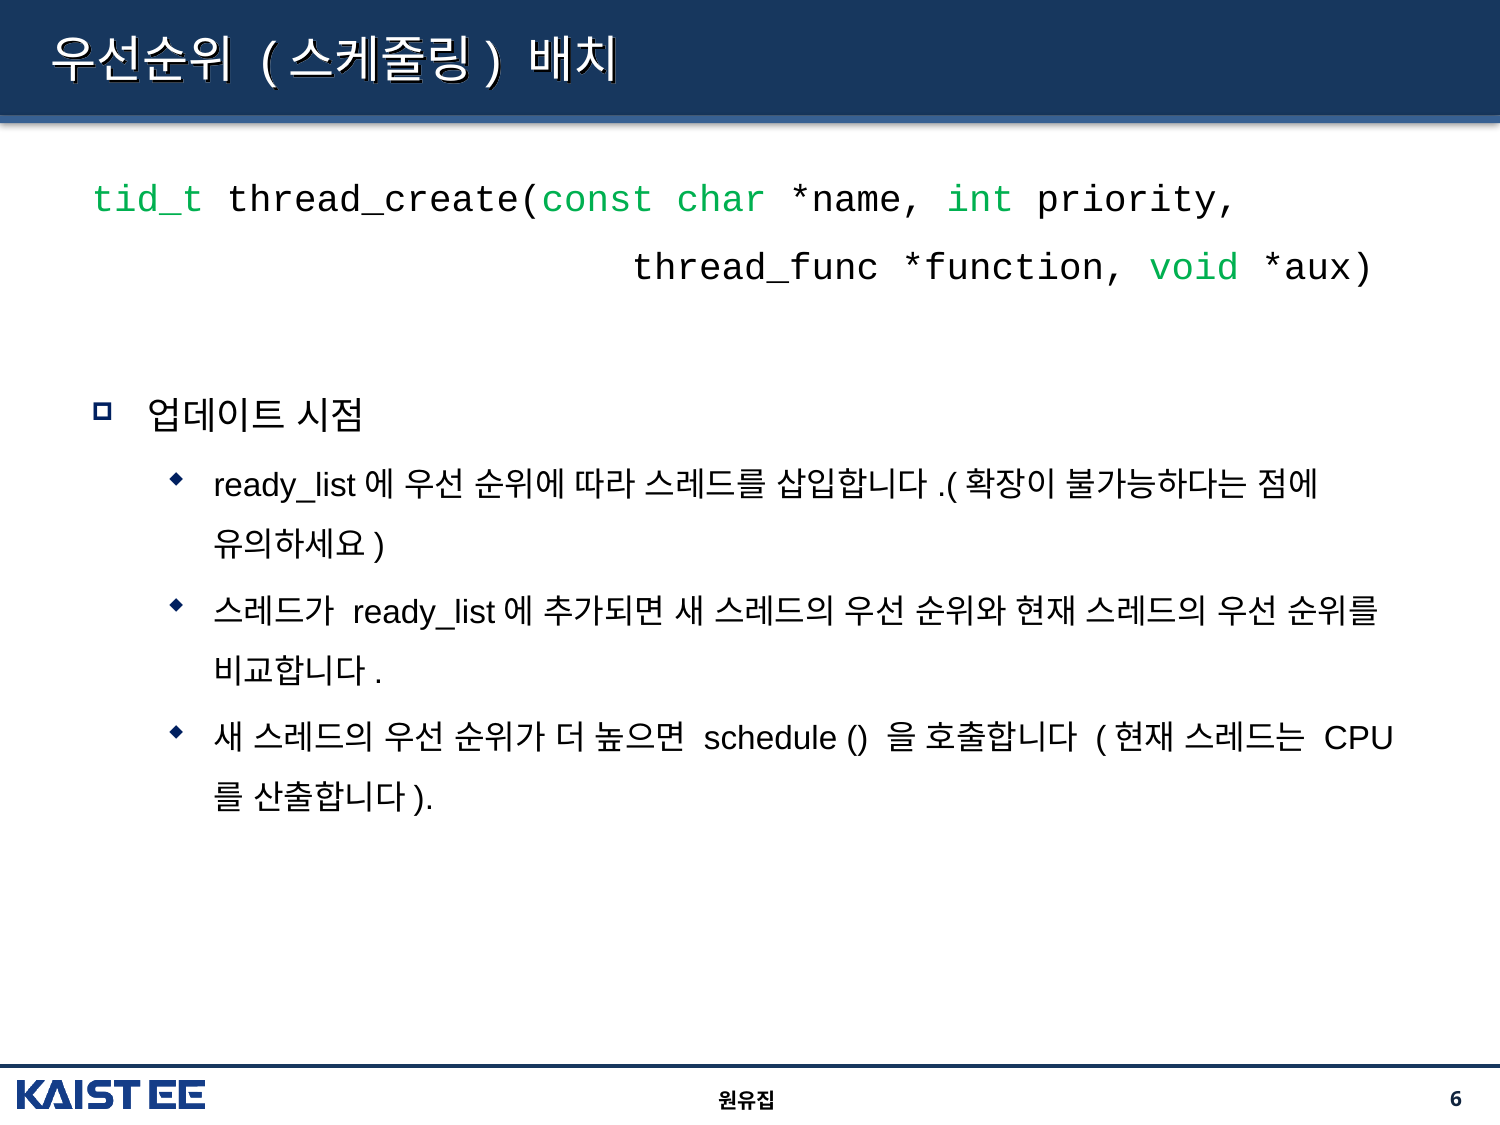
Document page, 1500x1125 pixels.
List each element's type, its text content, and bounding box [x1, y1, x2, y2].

list tid_t thread_create(const char *name, int priority, thread_func *function, void *aux) 업데이트 시점 ready_list에 우선 순위에 따라 스레드를 삽입합니다.(확장이 불가능하다는 점에 유의하세요) 스레드가 ready_list에 추가되면 새 스레드의 우선 순위와 현재 스레드의 우선 순위를 비교합니다. 새 스레드의 우선 순위가 더 높으면 schedule () 을 호출합니다 (현재 스레드는 CPU를 산출합니다). [76, 144, 1424, 918]
title 우선순위 (스케줄링) 배치 [34, 8, 1477, 106]
slide_number 43 [1306, 1081, 1483, 1118]
footer 원유집 [497, 1079, 997, 1117]
picture [17, 1080, 205, 1109]
